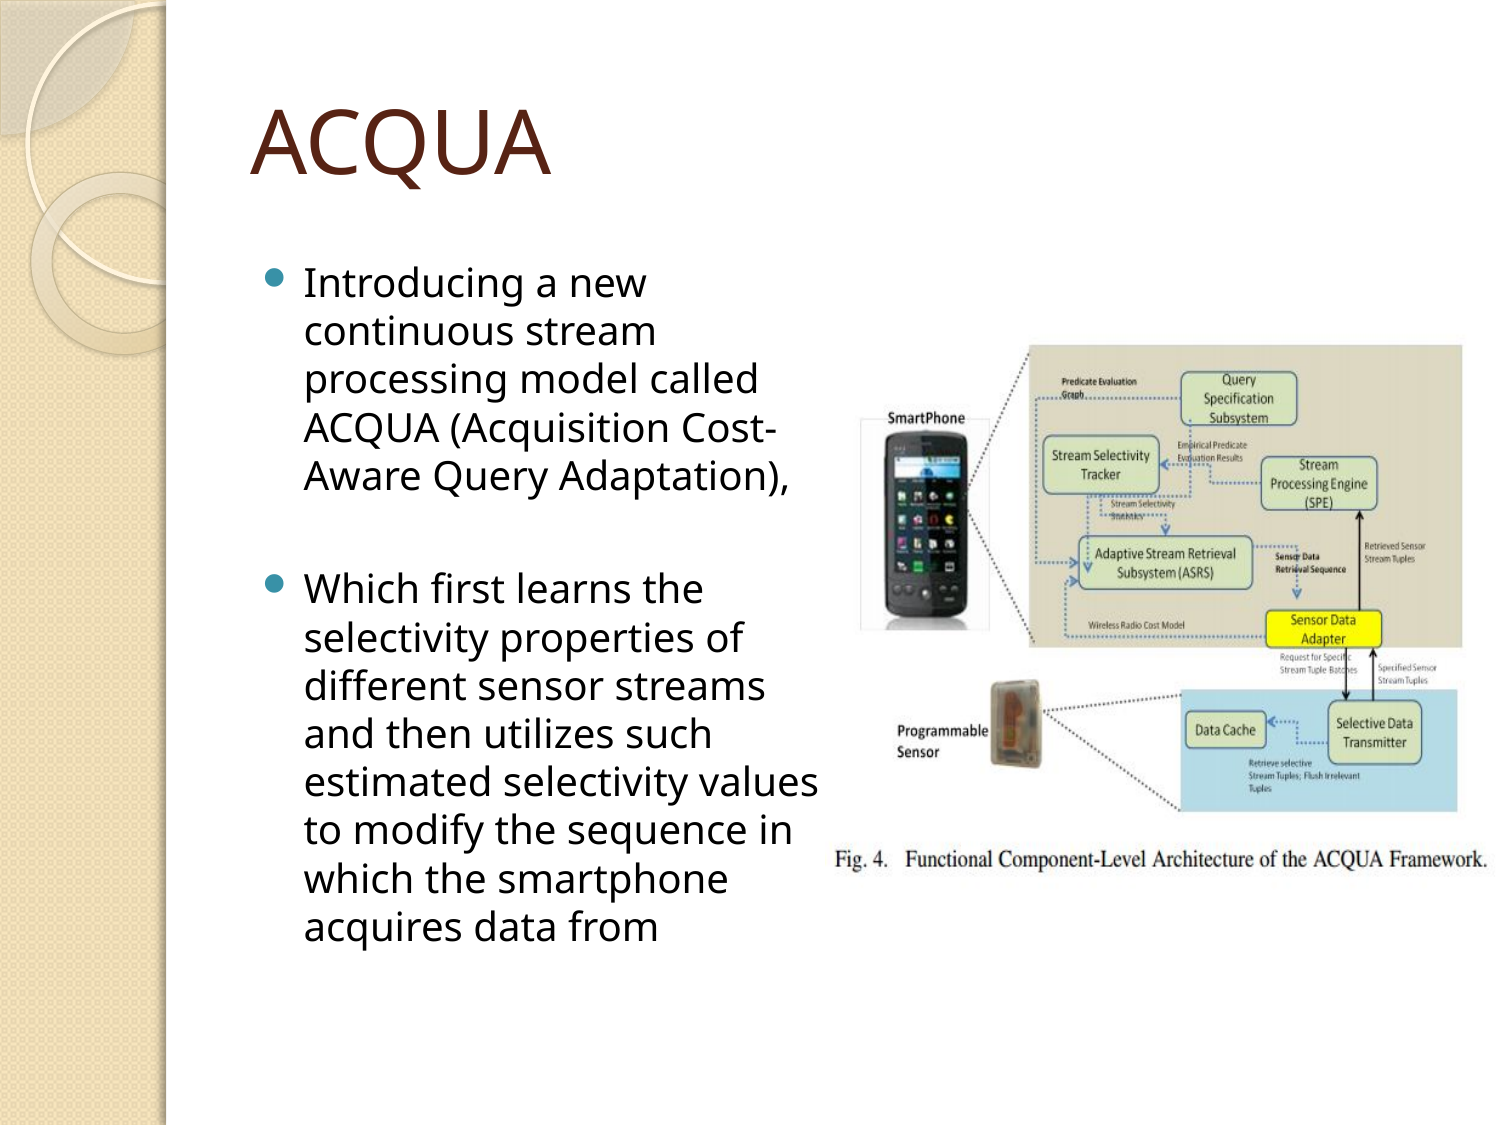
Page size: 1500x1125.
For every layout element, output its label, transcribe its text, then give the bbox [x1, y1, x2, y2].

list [824, 312, 1500, 913]
list Introducing a new continuous stream processing model called ACQUA (Acquisition Cost-Aware Query Adaptation), Which first learns the selectivity properties of different sensor streams and then utilizes such estimated selectivity values to modify the sequence in which the smartphone acquires data from [235, 249, 836, 1015]
title ACQUA [235, 45, 1466, 233]
